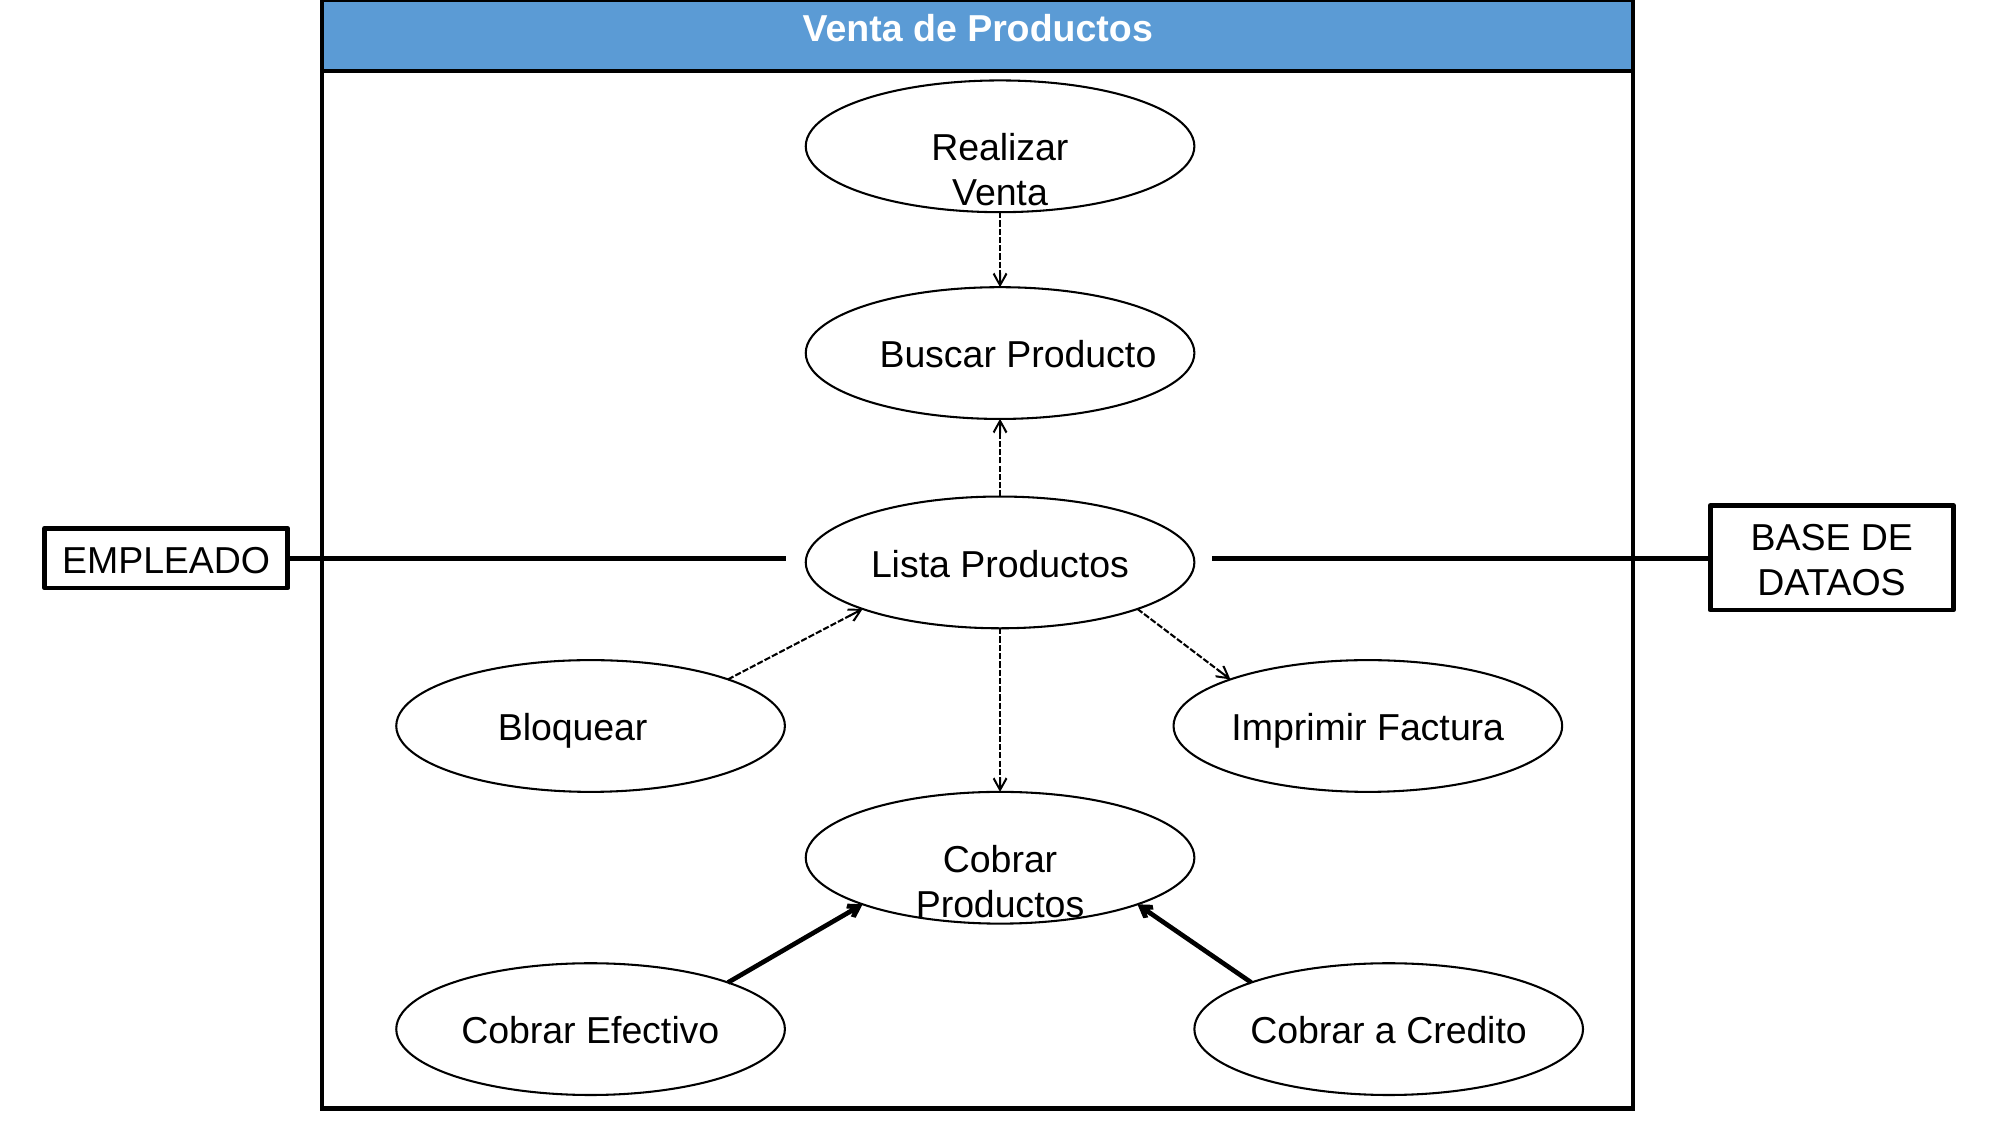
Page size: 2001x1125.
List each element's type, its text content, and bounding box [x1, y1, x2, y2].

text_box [727, 609, 863, 680]
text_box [1137, 609, 1231, 680]
table_header Venta de Productos [324, 2, 1631, 69]
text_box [727, 904, 863, 983]
text_box BASE DE DATAOS [1710, 505, 1954, 611]
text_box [1137, 904, 1252, 983]
table_cell [324, 73, 1631, 1106]
text_box EMPLEADO [44, 528, 288, 588]
